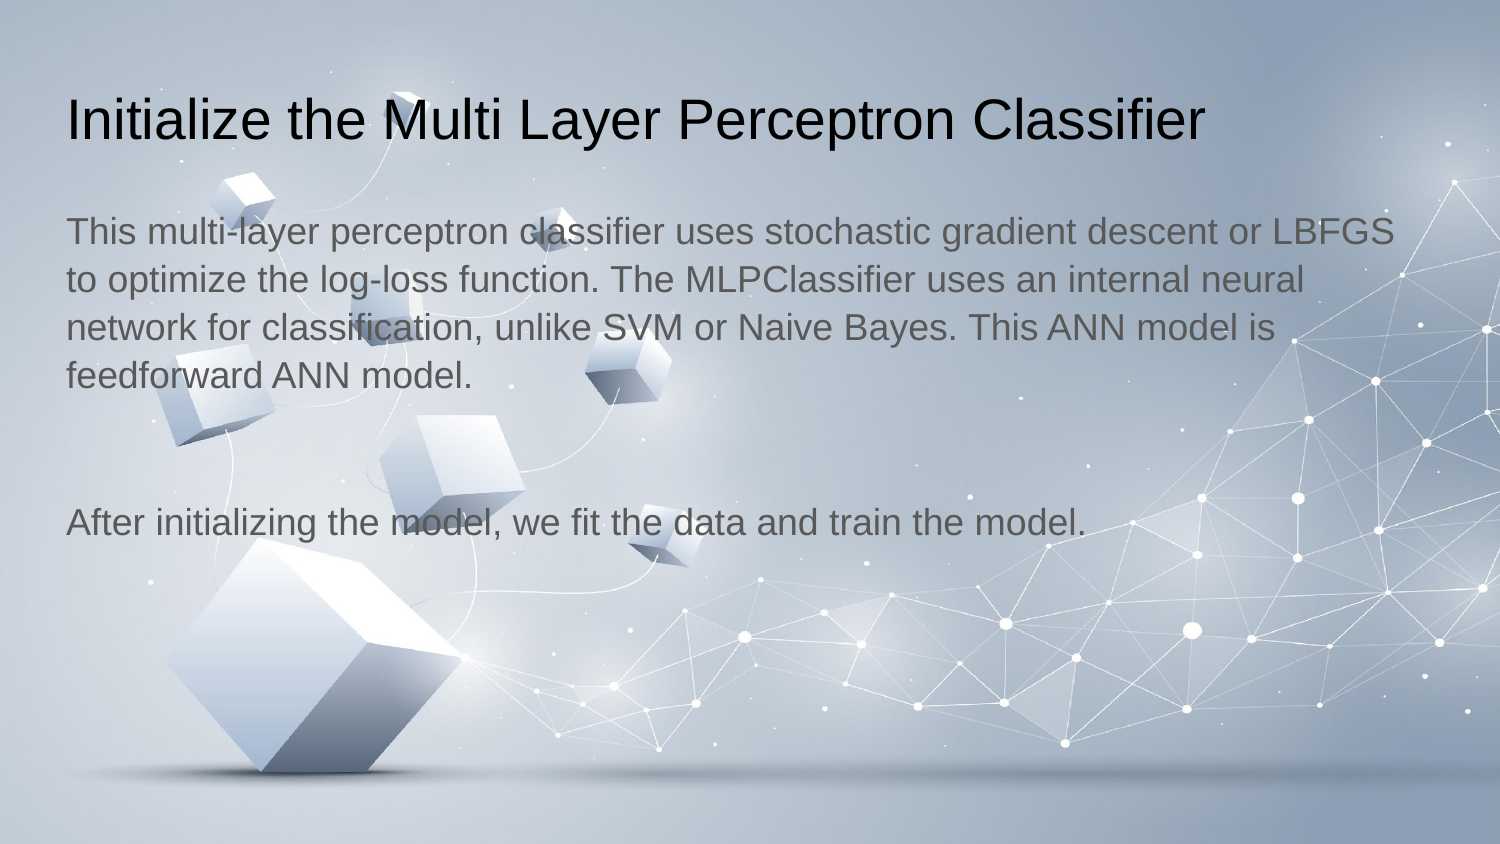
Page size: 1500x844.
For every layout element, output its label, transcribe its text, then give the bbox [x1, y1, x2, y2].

picture [0, 0, 1500, 844]
title Initialize the Multi Layer Perceptron Classifier [51, 72, 1449, 167]
list This multi-layer perceptron classifier uses stochastic gradient descent or LBFGS to optimize the log-loss function. The MLPClassifier uses an internal neural network for classification, unlike SVM or Naive Bayes. This ANN model is feedforward ANN model. After initializing the model, we fit the data and train the model. [51, 189, 1449, 750]
